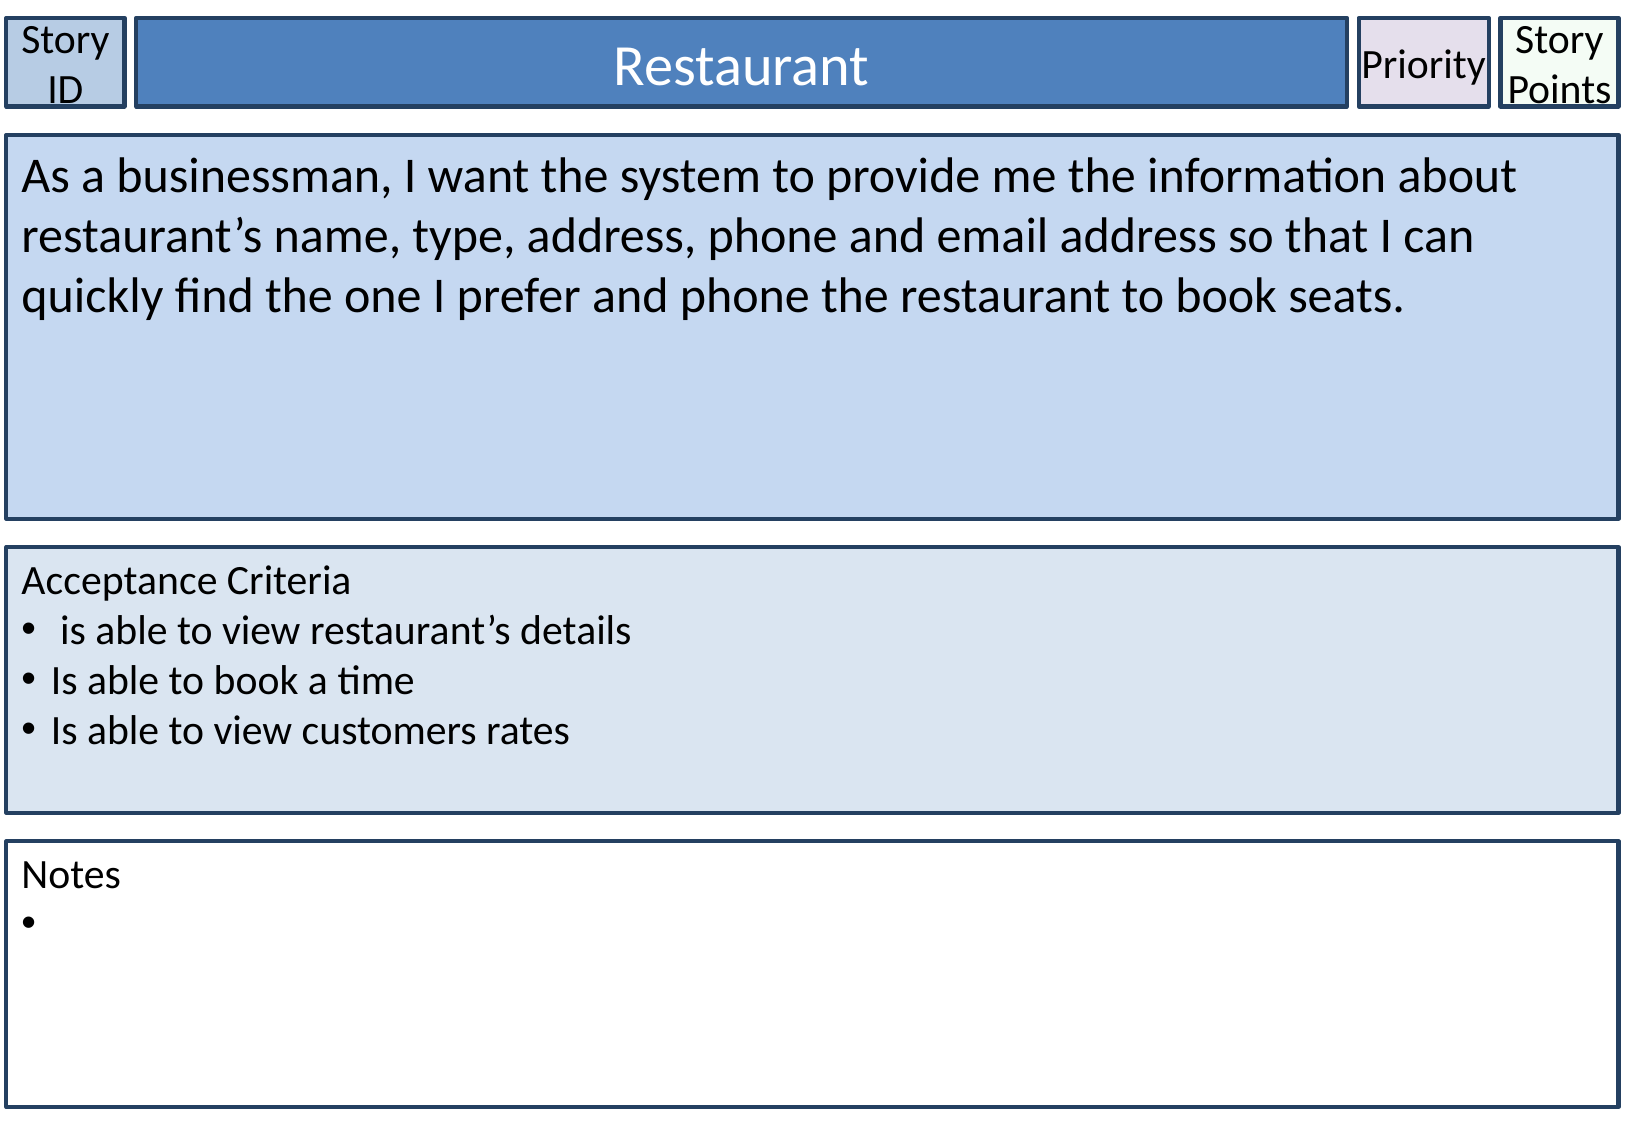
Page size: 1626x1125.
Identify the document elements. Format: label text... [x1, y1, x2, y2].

text_box Acceptance Criteria is able to view restaurant’s details Is able to book a time Is able to view customers rates [6, 547, 1619, 813]
text_box Restaurant [136, 17, 1347, 107]
text_box As a businessman, I want the system to provide me the information about restaurant’s name, type, address, phone and email address so that I can quickly find the one I prefer and phone the restaurant to book seats. [6, 134, 1619, 519]
text_box Priority [1358, 17, 1489, 107]
text_box Story ID [6, 17, 125, 107]
text_box Story Points [1500, 17, 1619, 107]
text_box Notes [6, 841, 1619, 1107]
